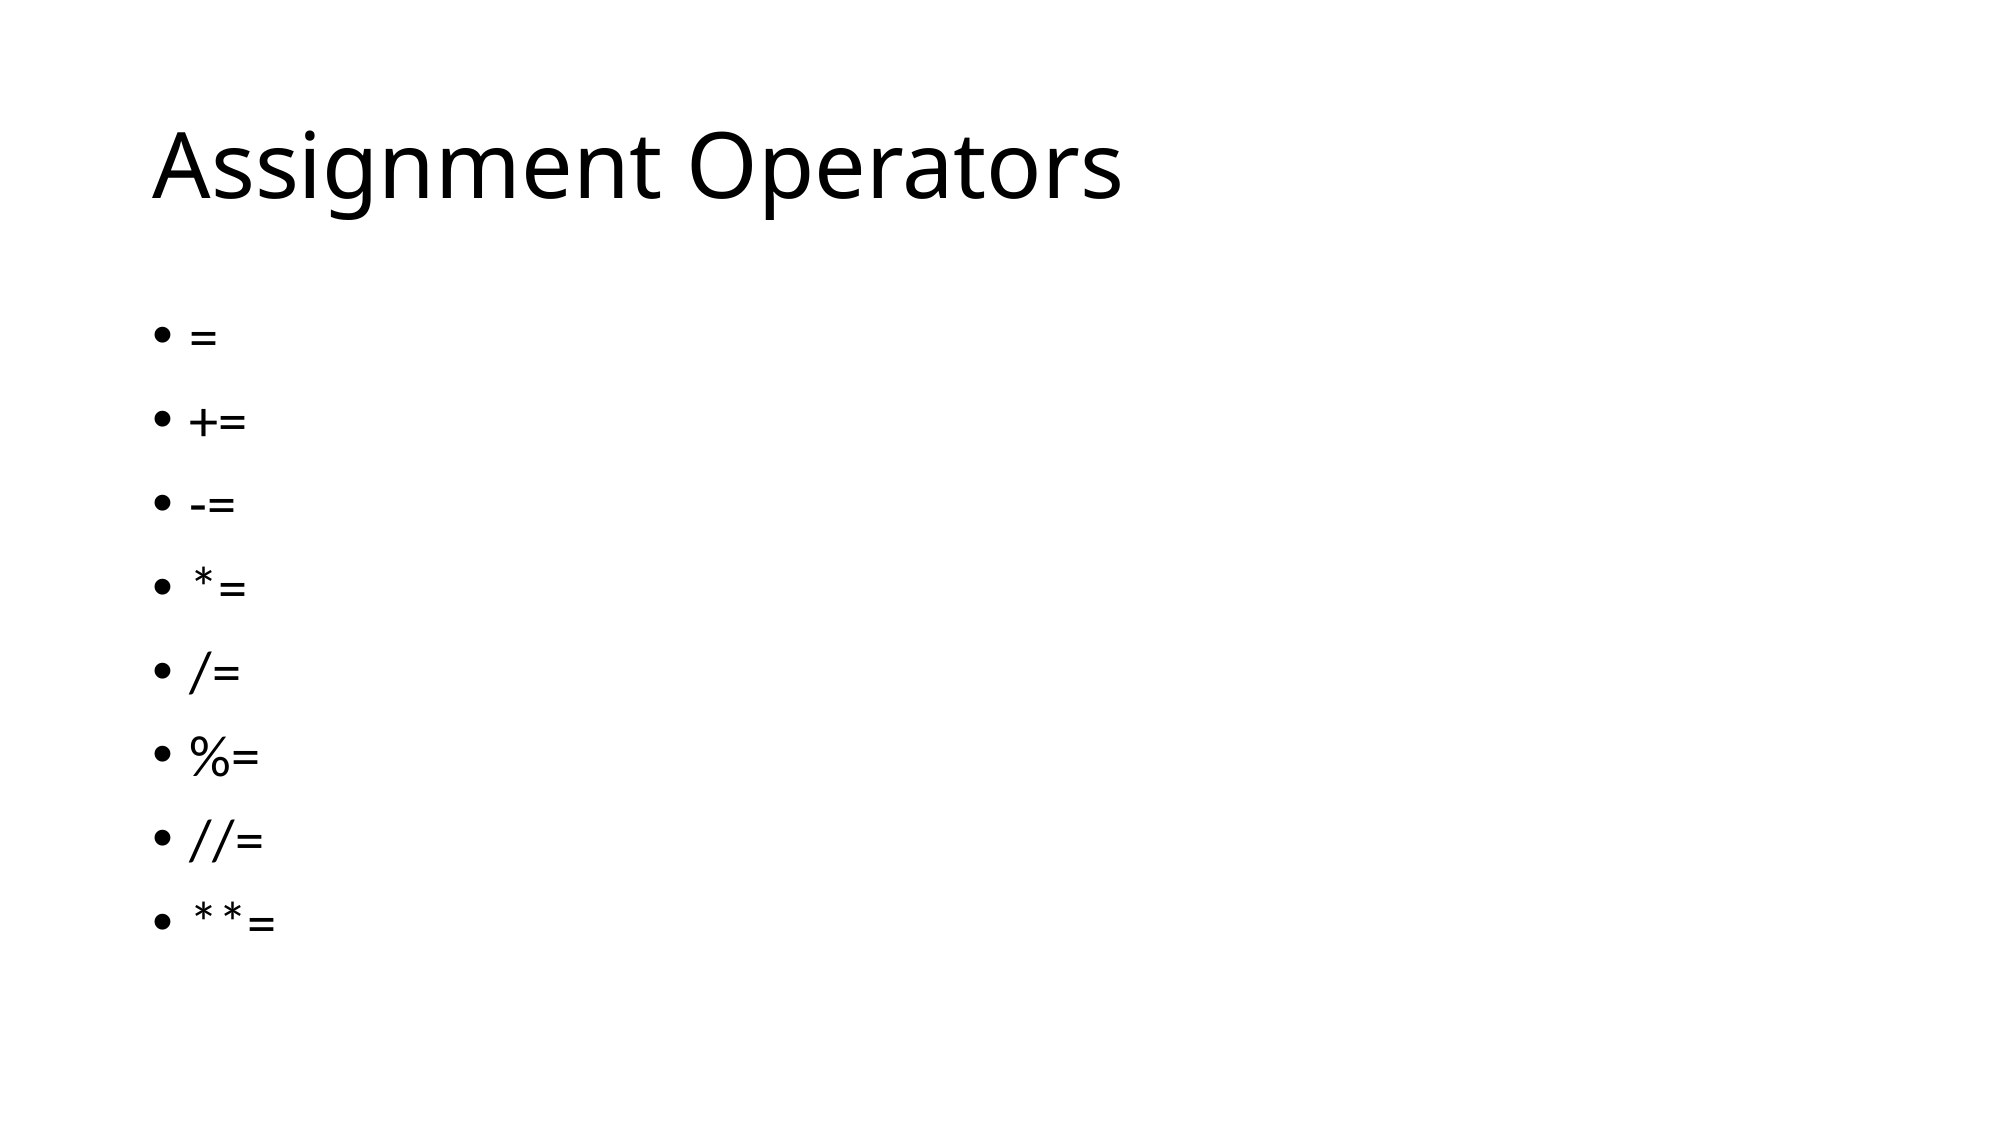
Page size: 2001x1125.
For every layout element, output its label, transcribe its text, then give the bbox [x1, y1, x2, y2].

title Assignment Operators [137, 59, 1863, 278]
list = += -= *= /= %= //= **= [137, 299, 1863, 1014]
